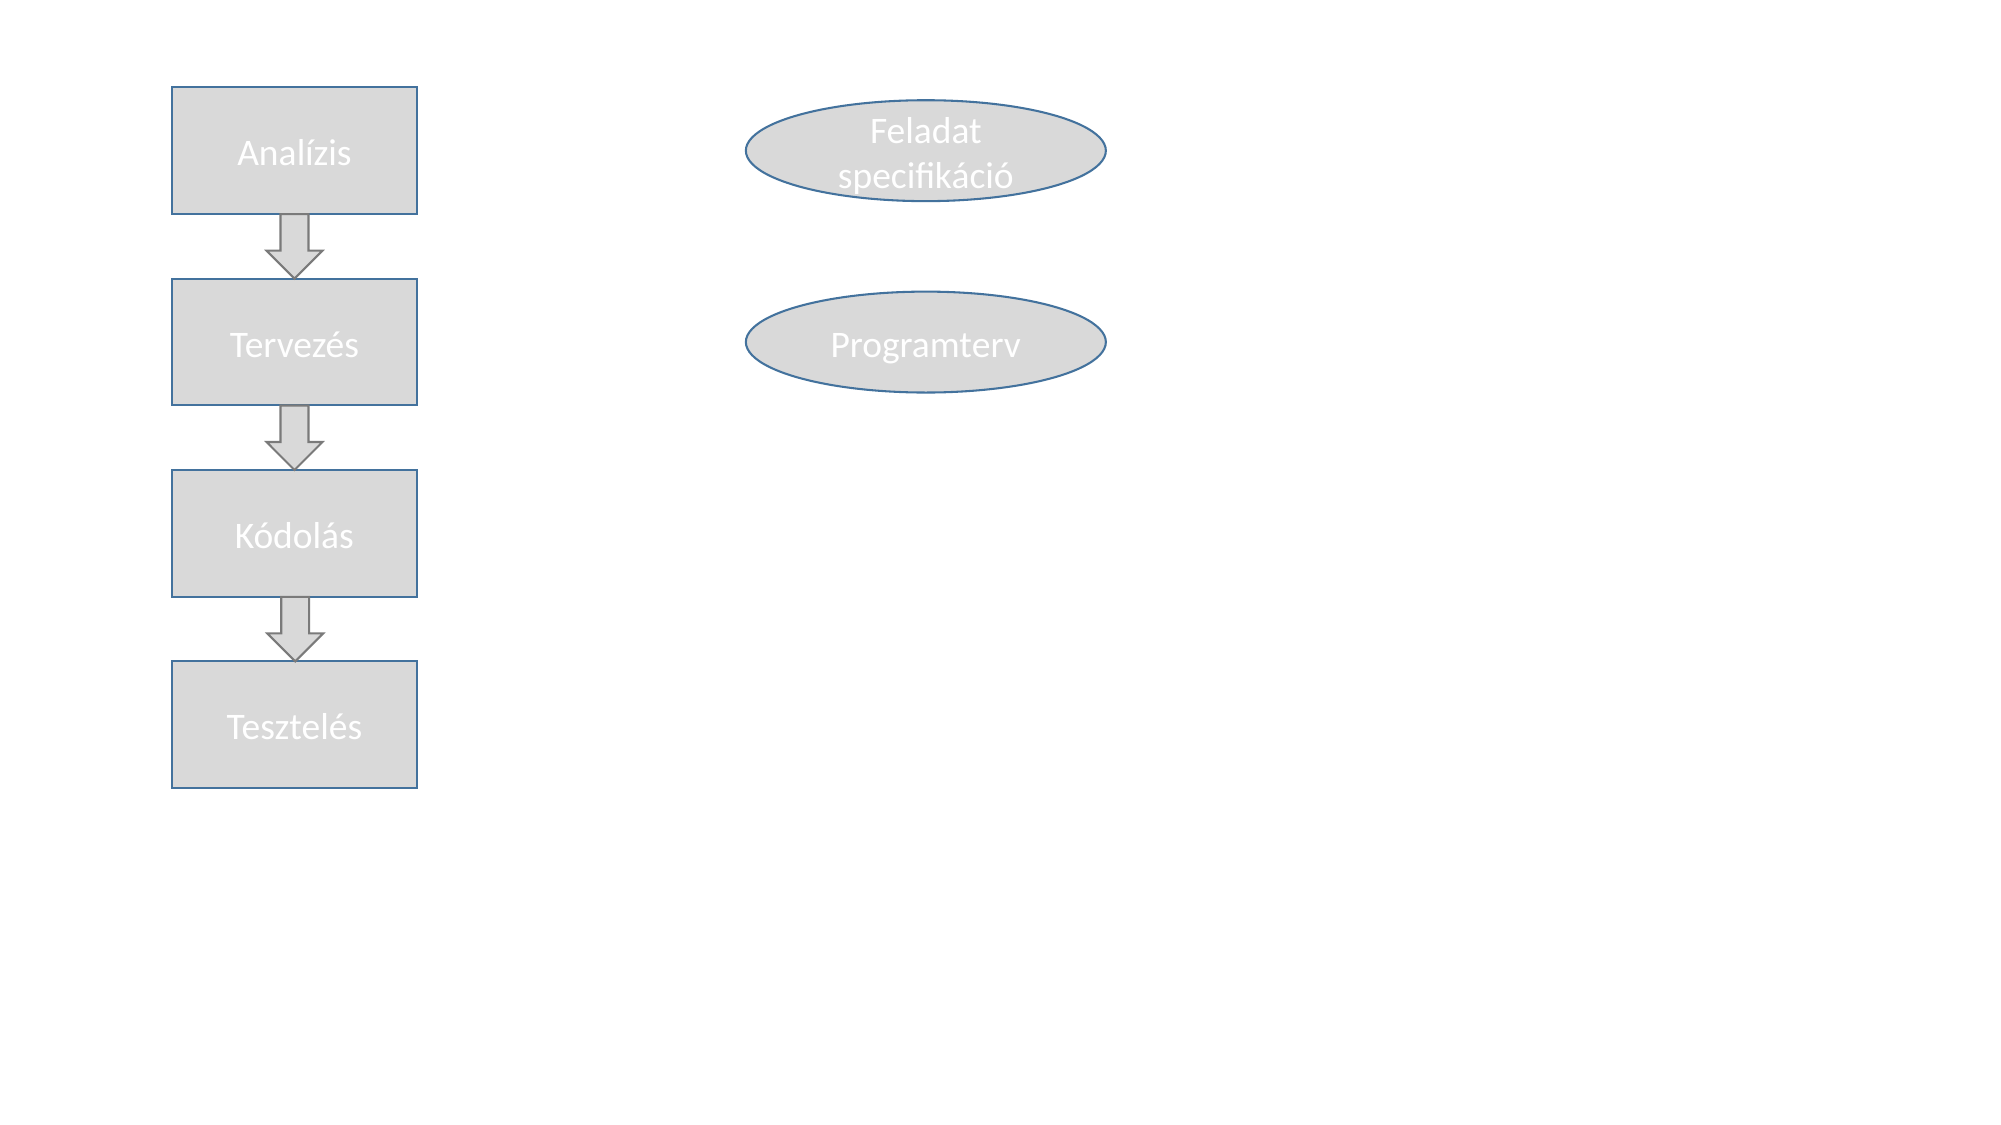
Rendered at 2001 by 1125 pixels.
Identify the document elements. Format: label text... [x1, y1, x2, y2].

text_box [264, 404, 325, 472]
text_box [264, 595, 326, 663]
text_box [264, 213, 325, 281]
text_box Analízis [171, 86, 418, 215]
text_box Feladat specifikáció [744, 99, 1107, 203]
text_box Programterv [744, 290, 1107, 394]
text_box Tesztelés [171, 660, 418, 789]
text_box Tervezés [171, 278, 418, 406]
text_box Kódolás [171, 469, 418, 598]
